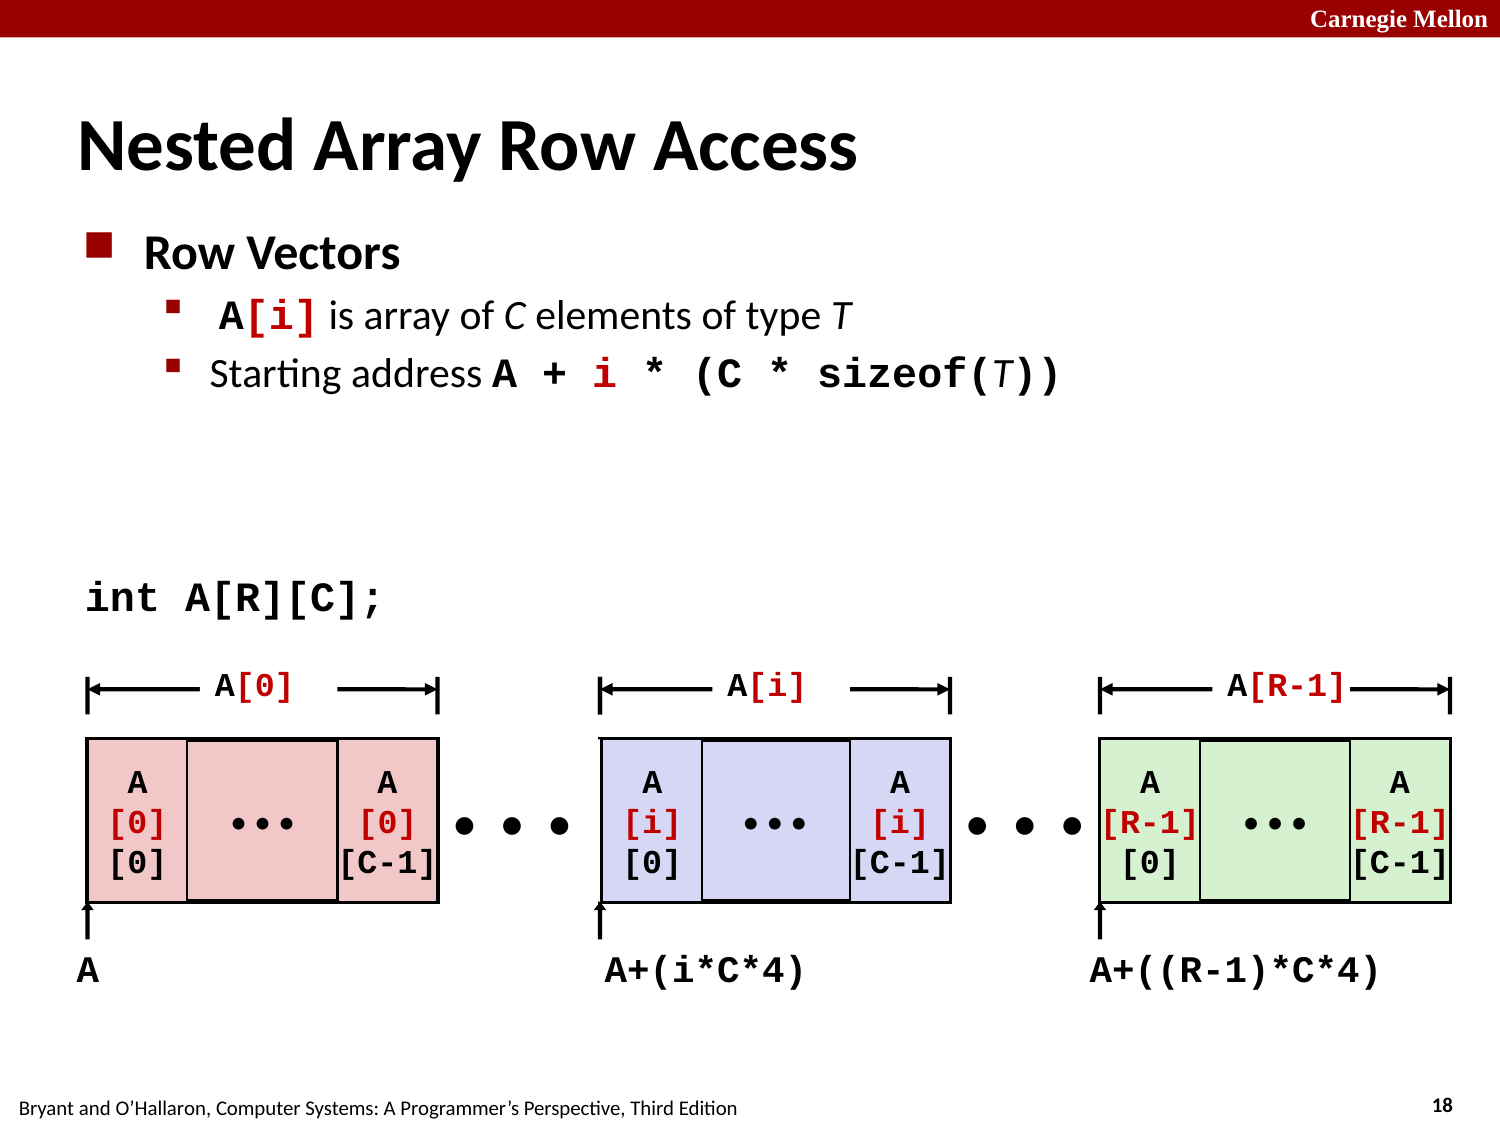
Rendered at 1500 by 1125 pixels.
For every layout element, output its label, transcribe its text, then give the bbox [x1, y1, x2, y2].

text_box A+(i*C*4) [589, 937, 888, 998]
list Row Vectors A[i] is array of C elements of type T Starting address A + i * (C * sizeof(T)) [72, 211, 1188, 451]
text_box int A[R][C]; [69, 562, 400, 628]
text_box A+((R-1)*C*4) [1074, 937, 1450, 998]
text_box A [55, 937, 121, 998]
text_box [599, 651, 951, 903]
text_box [81, 906, 94, 940]
text_box [1093, 907, 1107, 940]
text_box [87, 651, 438, 903]
text_box • • • [441, 739, 594, 902]
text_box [1099, 651, 1451, 903]
title Nested Array Row Access [62, 93, 1201, 188]
text_box • • • [954, 739, 1094, 902]
text_box [593, 907, 607, 937]
